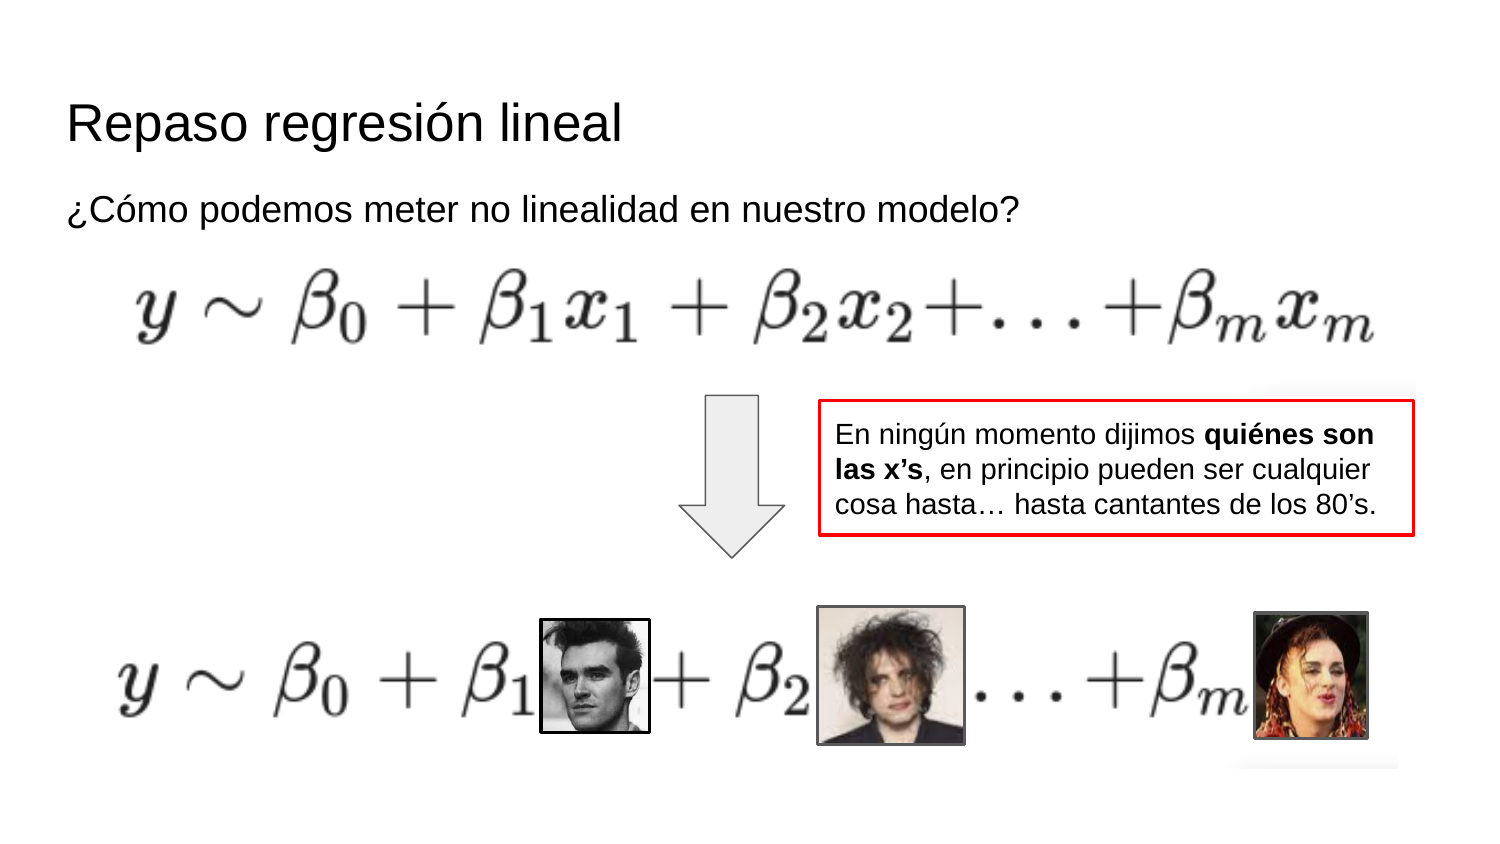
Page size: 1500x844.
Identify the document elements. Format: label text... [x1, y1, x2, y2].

title Repaso regresión lineal [51, 72, 1449, 167]
text_box ¿Cómo podemos meter no linealidad en nuestro modelo? [51, 169, 1414, 245]
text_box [678, 395, 1414, 559]
picture [84, 218, 1416, 396]
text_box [66, 591, 1398, 769]
